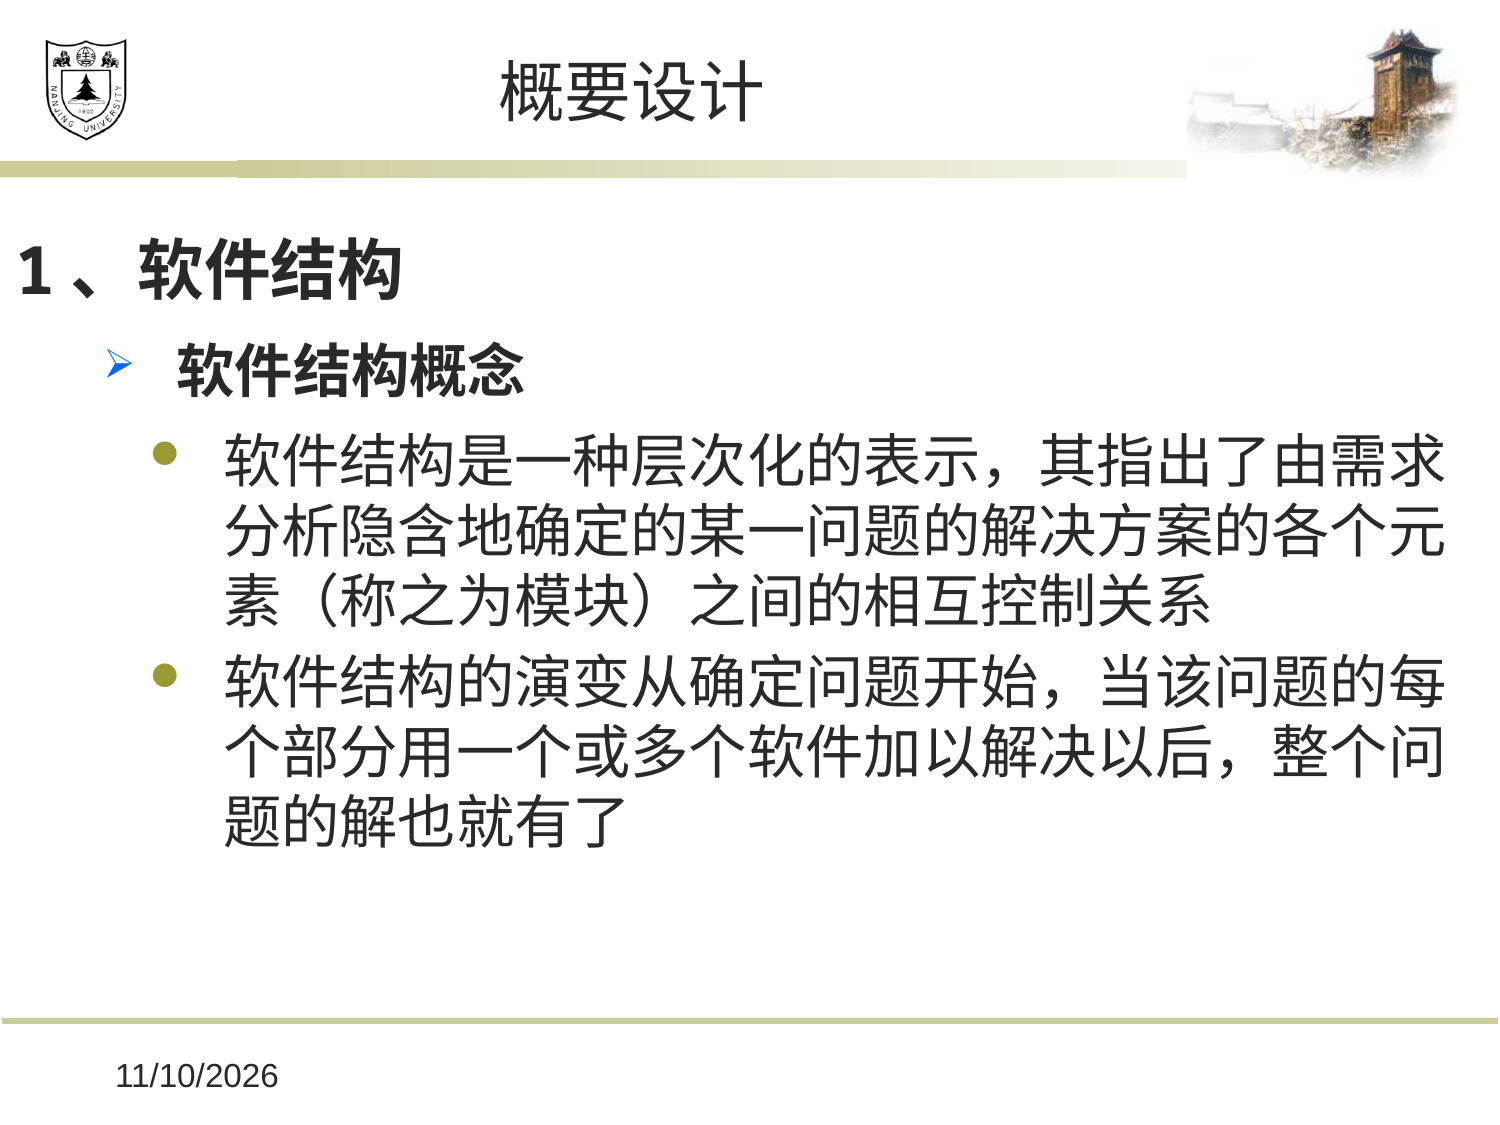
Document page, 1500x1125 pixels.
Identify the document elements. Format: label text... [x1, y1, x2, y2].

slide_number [100, 1046, 313, 1107]
picture [1187, 27, 1459, 178]
list 1、软件结构 [0, 220, 491, 315]
text_box 软件结构概念 [88, 326, 644, 411]
picture [2, 1018, 1498, 1024]
picture [41, 36, 131, 143]
text_box 软件结构是一种层次化的表示，其指出了由需求分析隐含地确定的某一问题的解决方案的各个元素（称之为模块）之间的相互控制关系 软件结构的演变从确定问题开始，当该问题的每个部分用一个或多个软件加以解决以后，整个问题的解也就有了 [134, 416, 1471, 882]
title 概要设计 [171, 42, 1093, 138]
